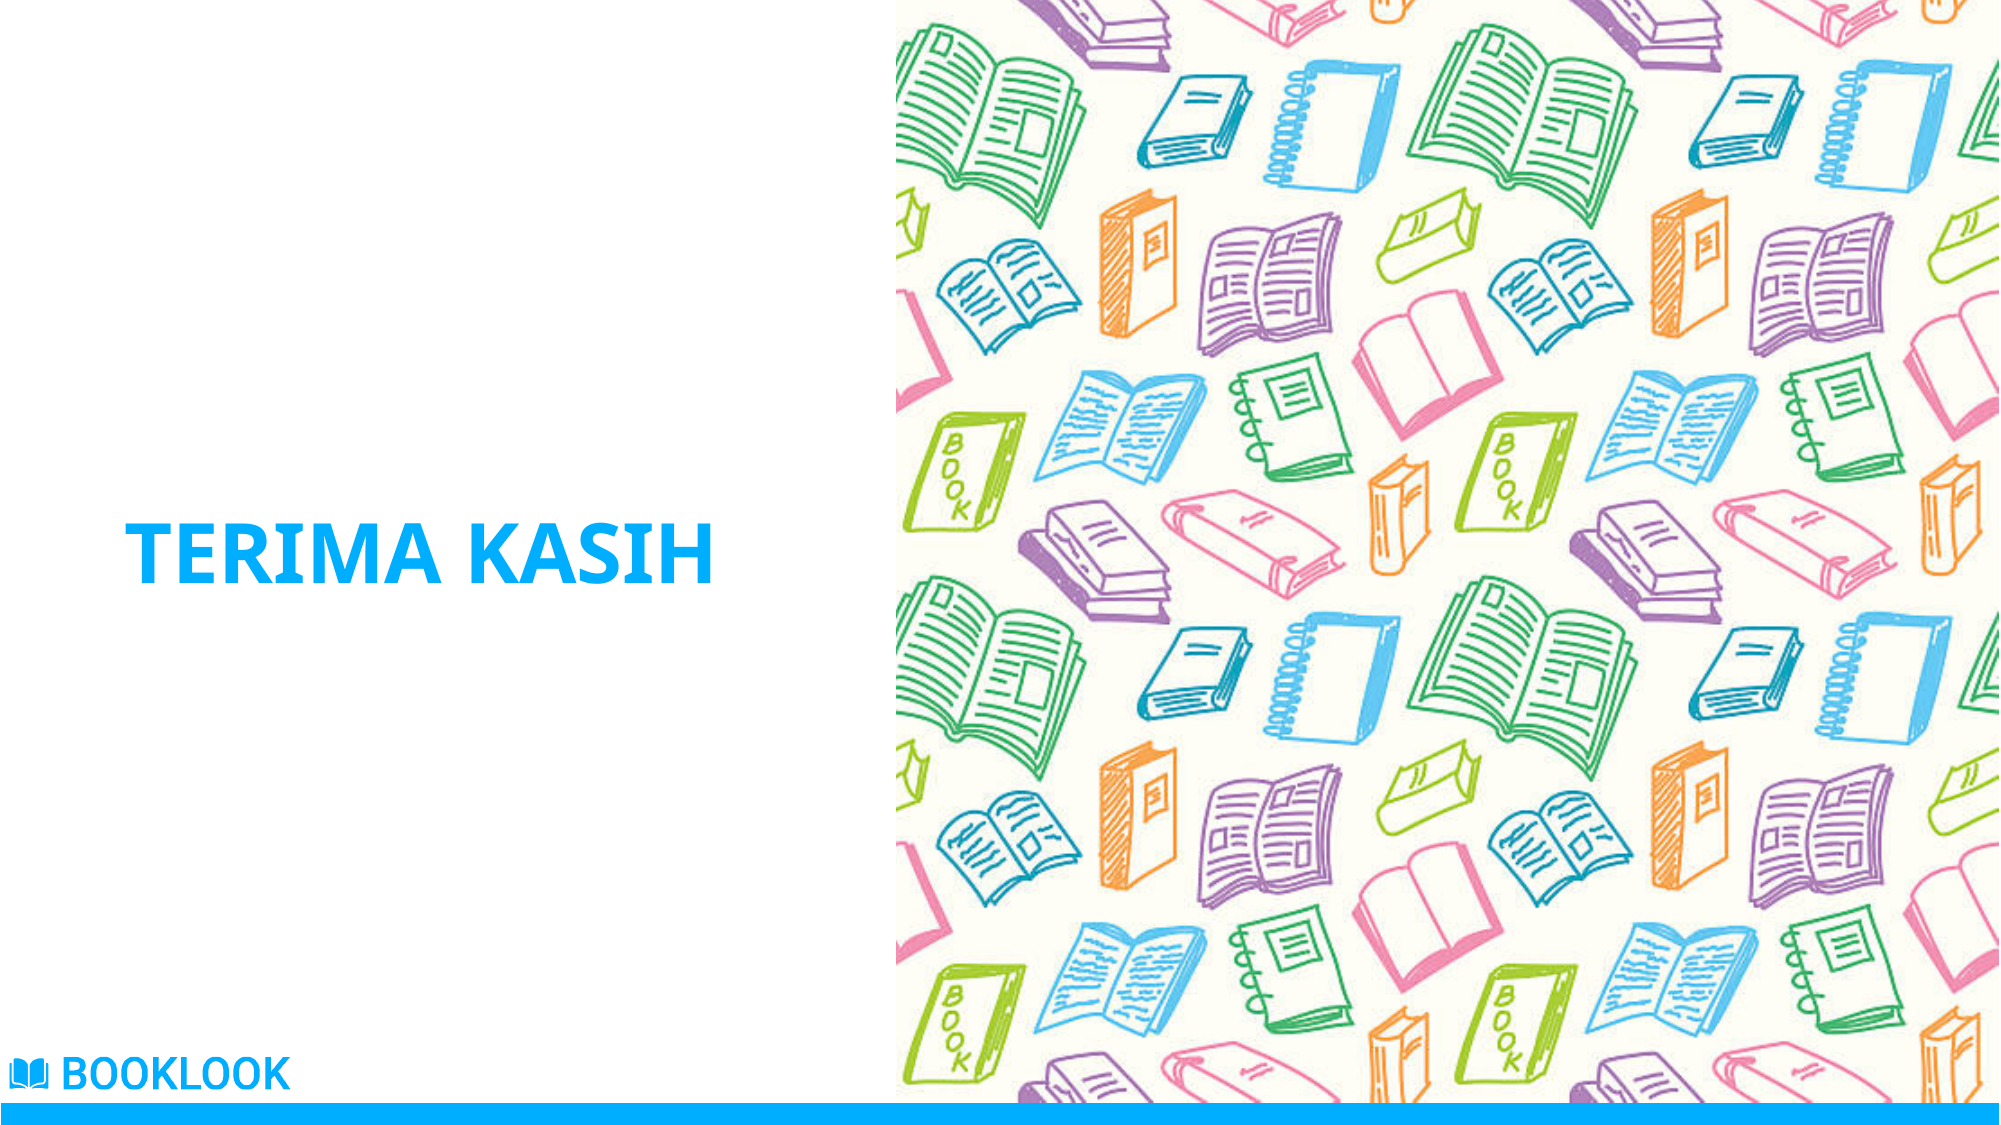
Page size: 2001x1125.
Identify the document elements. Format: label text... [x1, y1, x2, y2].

picture [3, 1049, 295, 1096]
picture [896, 0, 1999, 1102]
text_box TERIMA KASIH [109, 492, 772, 608]
text_box [0, 1101, 2000, 1125]
